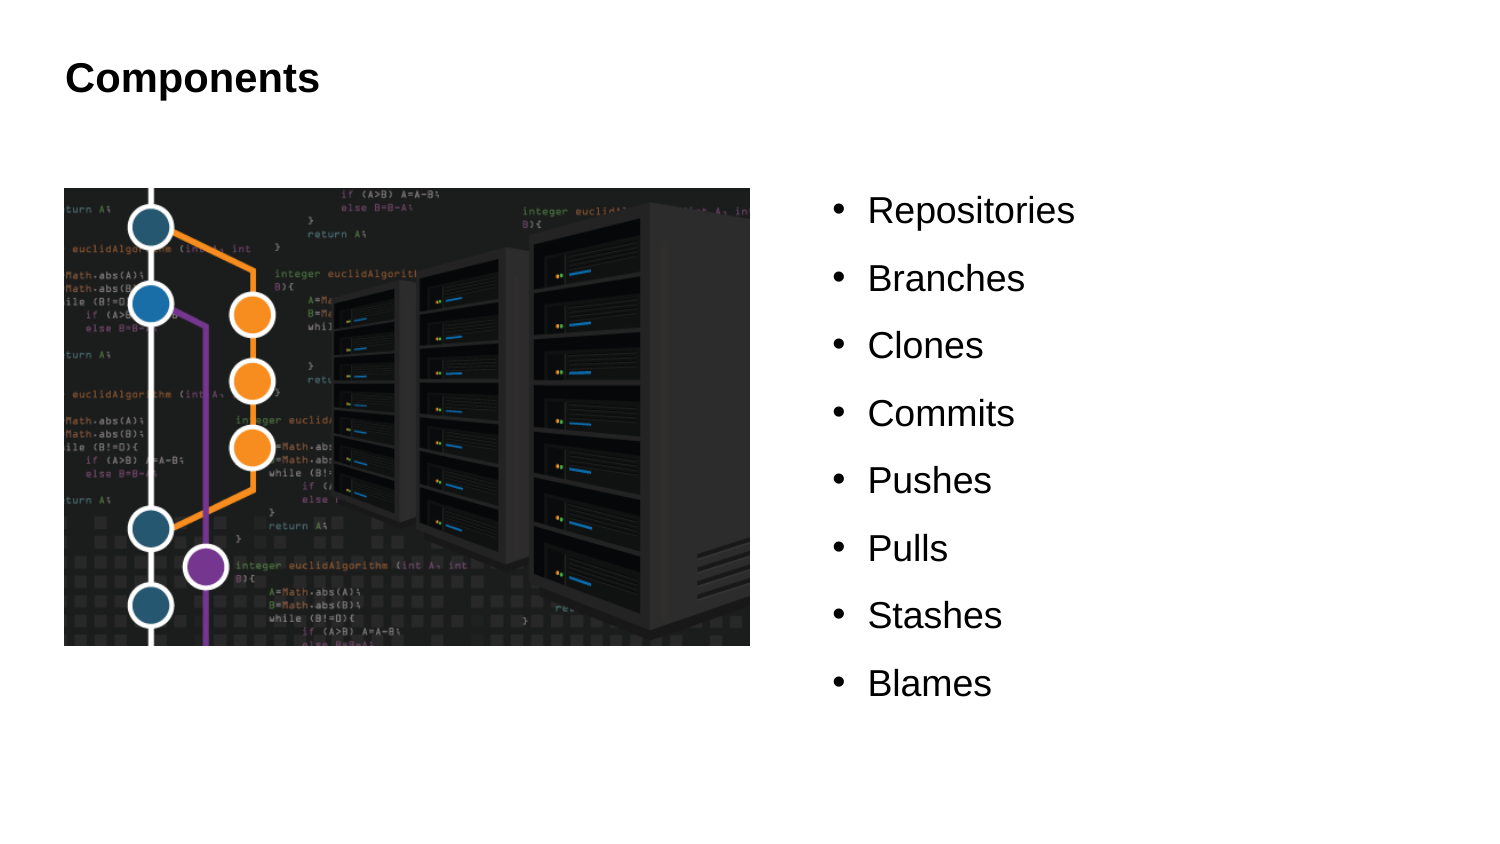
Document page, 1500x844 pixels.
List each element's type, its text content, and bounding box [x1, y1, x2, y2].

picture [64, 188, 750, 646]
text_box Repositories Branches Clones Commits Pushes Pulls Stashes Blames [817, 156, 1231, 779]
title Components [50, 19, 1338, 123]
